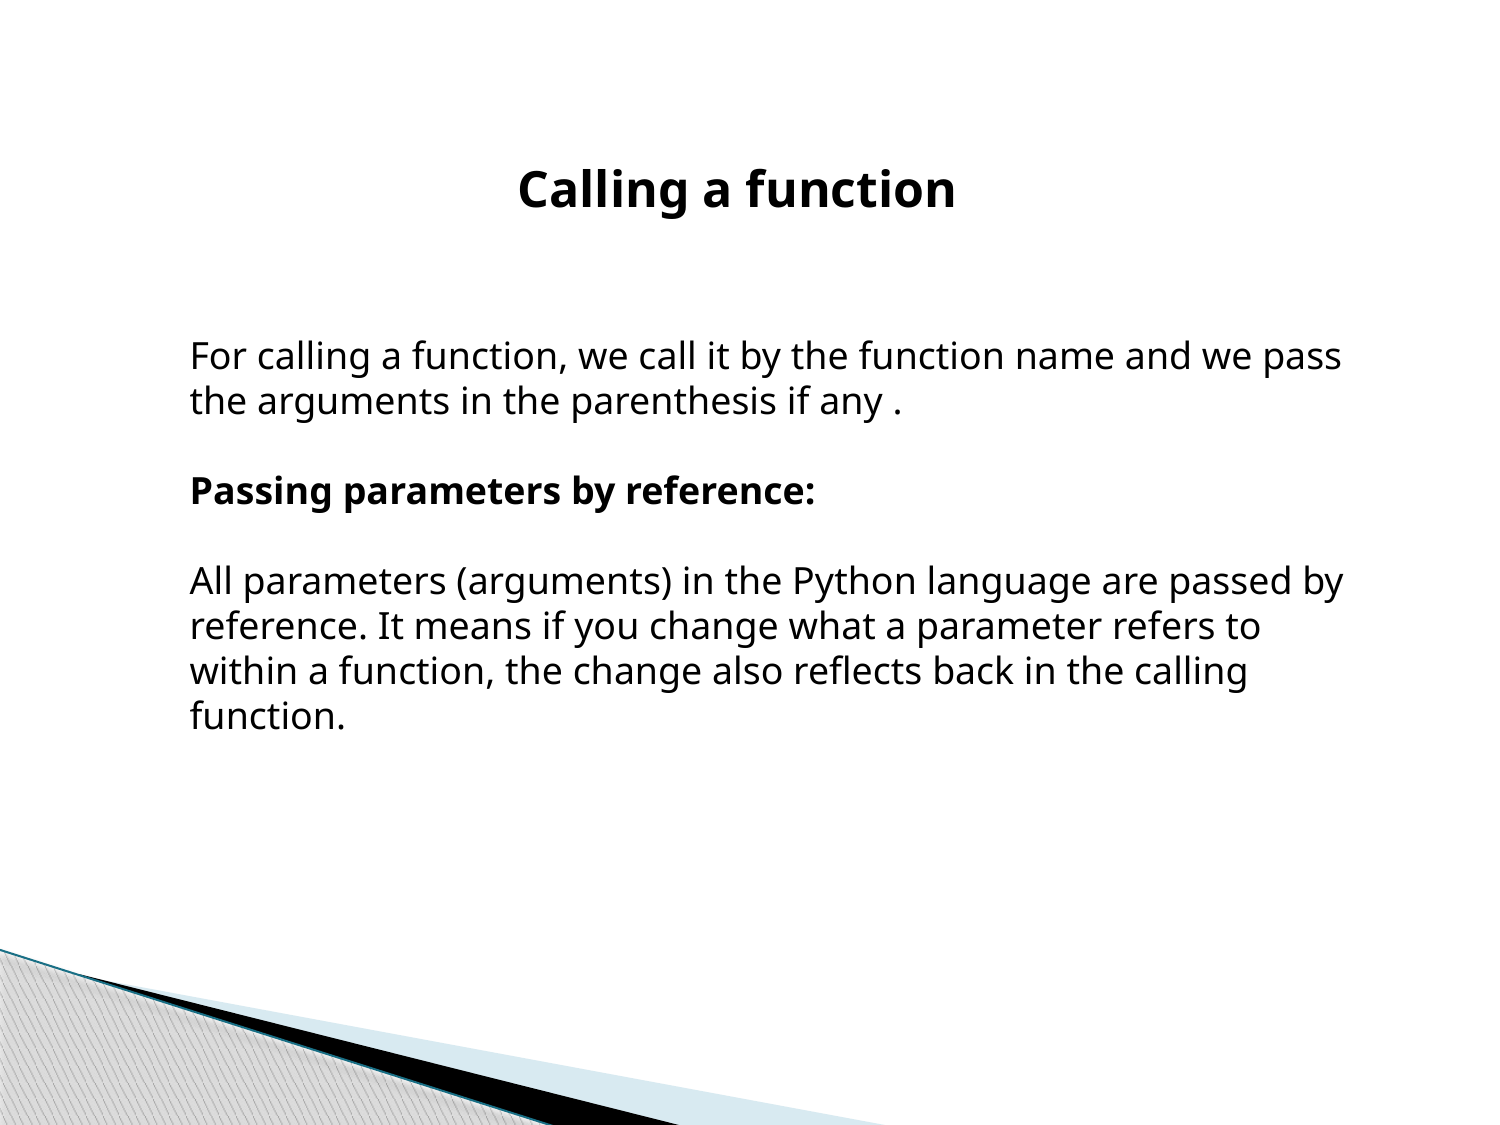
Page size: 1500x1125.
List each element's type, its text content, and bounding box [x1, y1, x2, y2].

text_box For calling a function, we call it by the function name and we pass the arguments in the parenthesis if any . Passing parameters by reference: All parameters (arguments) in the Python language are passed by reference. It means if you change what a parameter refers to within a function, the change also reflects back in the calling function. [174, 324, 1363, 790]
text_box Calling a function [162, 149, 1313, 225]
